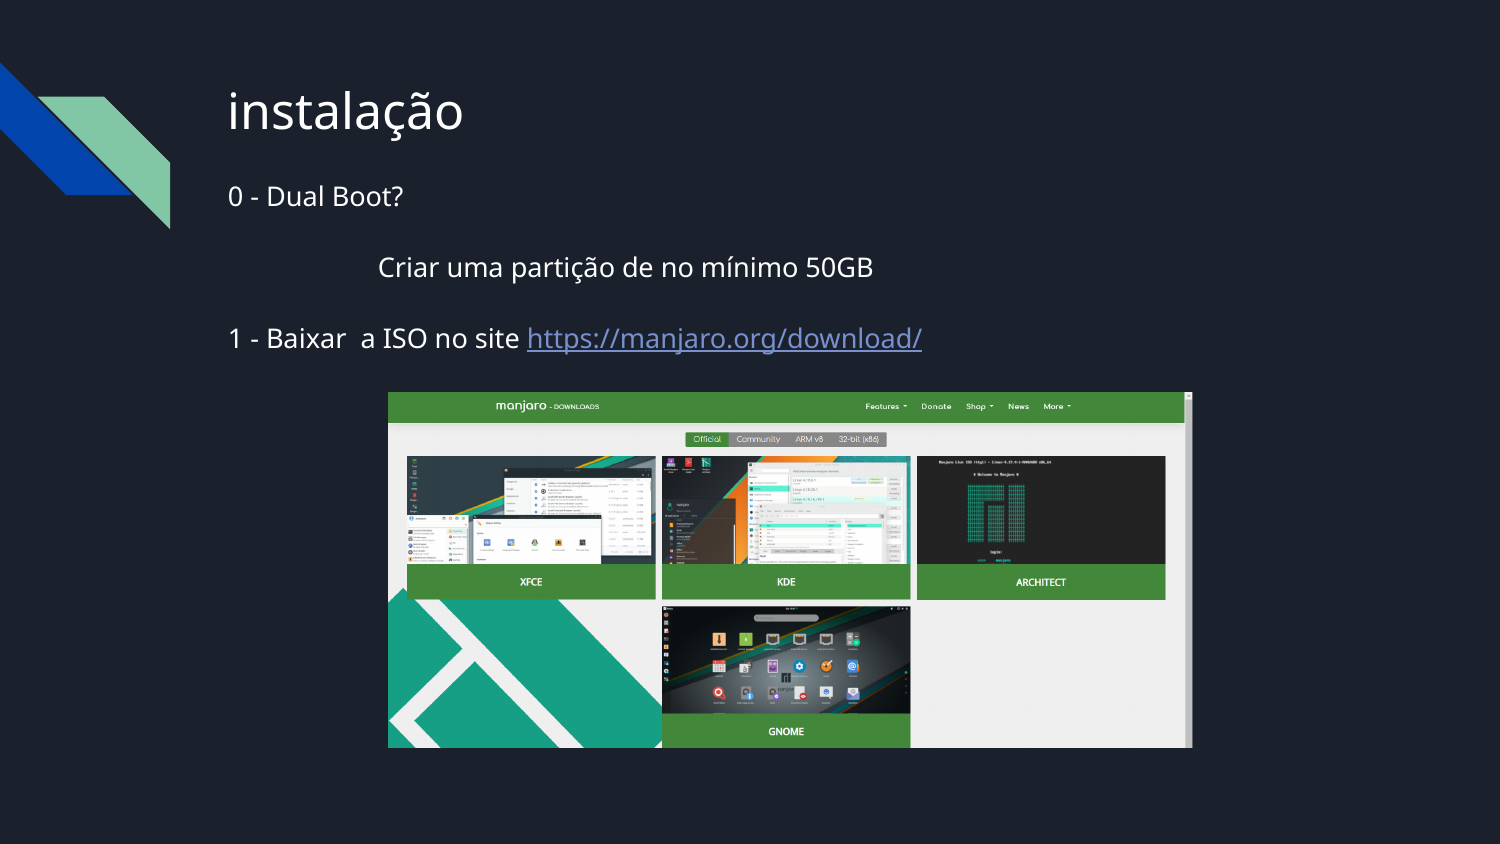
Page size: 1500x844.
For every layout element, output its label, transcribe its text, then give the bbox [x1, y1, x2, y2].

title instalação [212, 64, 1368, 147]
list 0 - Dual Boot? Criar uma partição de no mínimo 50GB 1 - Baixar a ISO no site https://manjaro.org/download/ [212, 159, 1368, 735]
picture [387, 392, 1193, 749]
